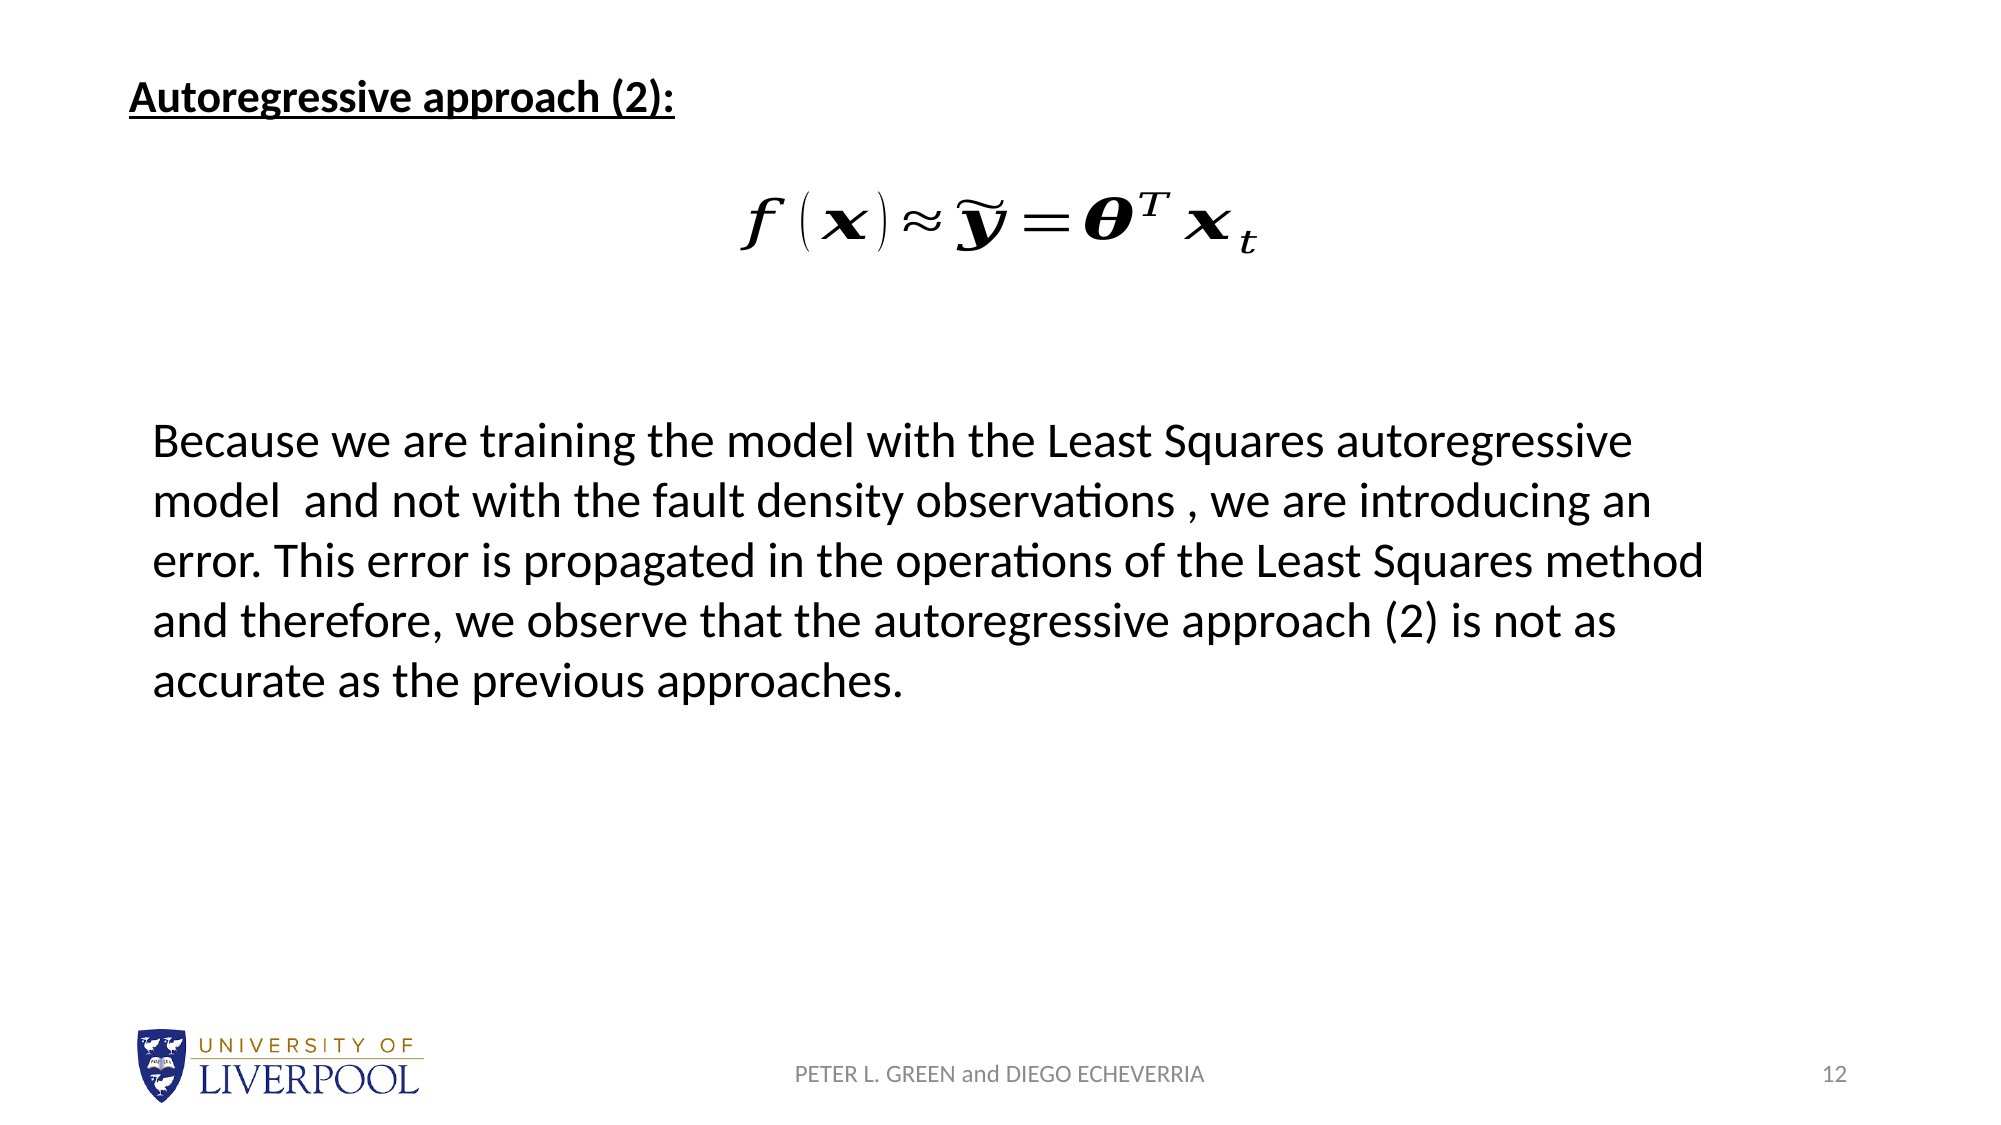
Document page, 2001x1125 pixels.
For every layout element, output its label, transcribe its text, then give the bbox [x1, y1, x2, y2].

footer PETER L. GREEN and DIEGO ECHEVERRIA [662, 1042, 1338, 1103]
picture [137, 1029, 424, 1103]
slide_number 12 [1412, 1042, 1863, 1103]
text_box Autoregressive approach (2): [114, 59, 1199, 130]
